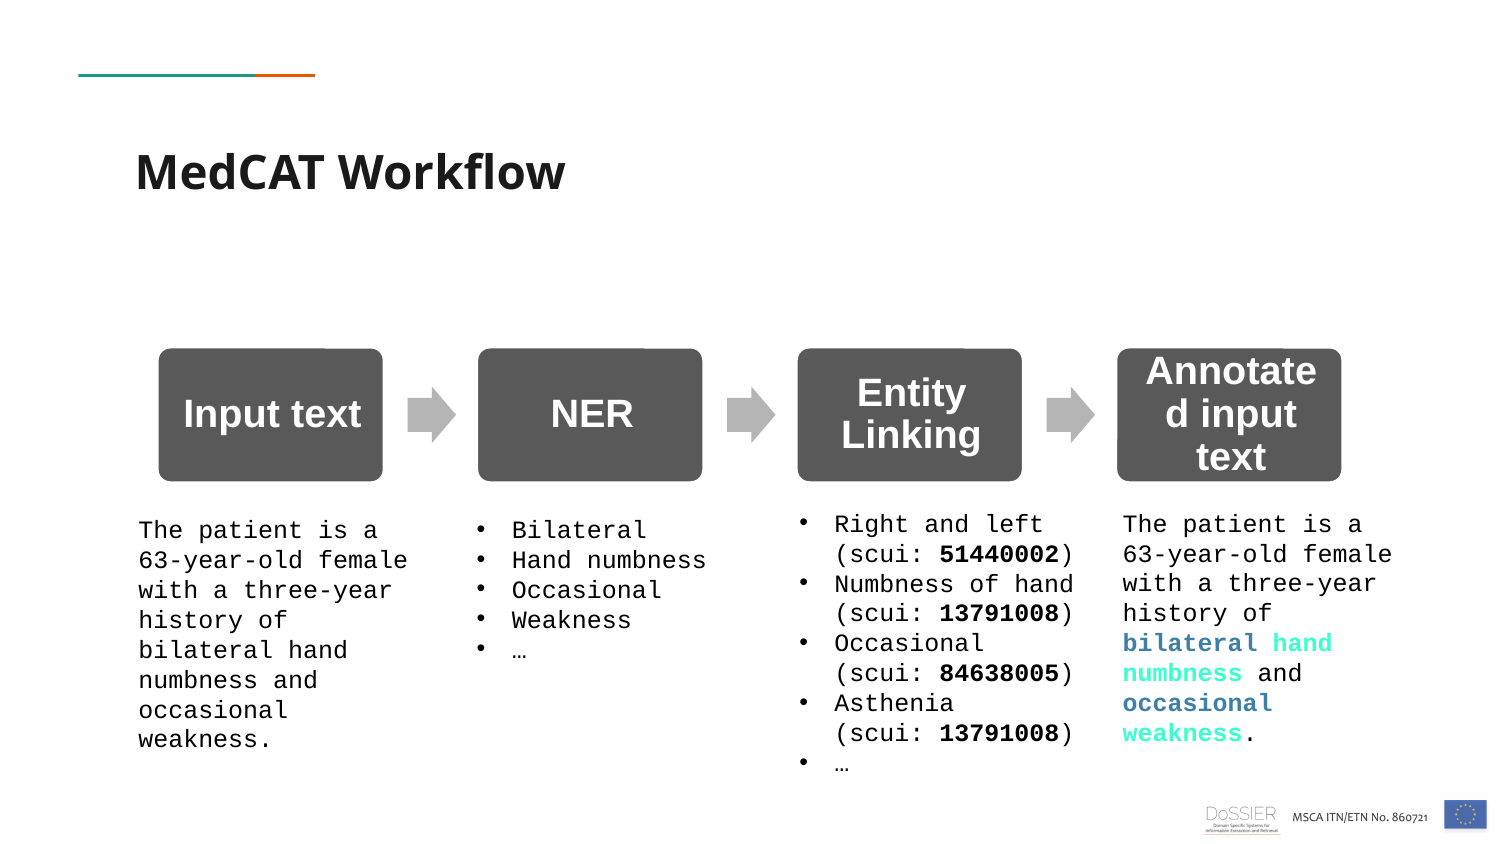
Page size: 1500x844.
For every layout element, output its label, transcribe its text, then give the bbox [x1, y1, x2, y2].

text_box The patient is a 63-year-old female with a three-year history of bilateral hand numbness and occasional weakness. [1107, 499, 1432, 754]
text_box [155, 223, 1345, 606]
title MedCAT Workflow [119, 126, 1381, 215]
picture [1188, 784, 1500, 844]
text_box The patient is a 63-year-old female with a three-year history of bilateral hand numbness and occasional weakness. [123, 506, 447, 761]
text_box Right and left (scui: 51440002) Numbness of hand (scui: 13791008) Occasional (scui: 84638005) Asthenia (scui: 13791008) … [784, 613, 1108, 784]
text_box Bilateral Hand numbness Occasional Weakness … [461, 613, 784, 671]
